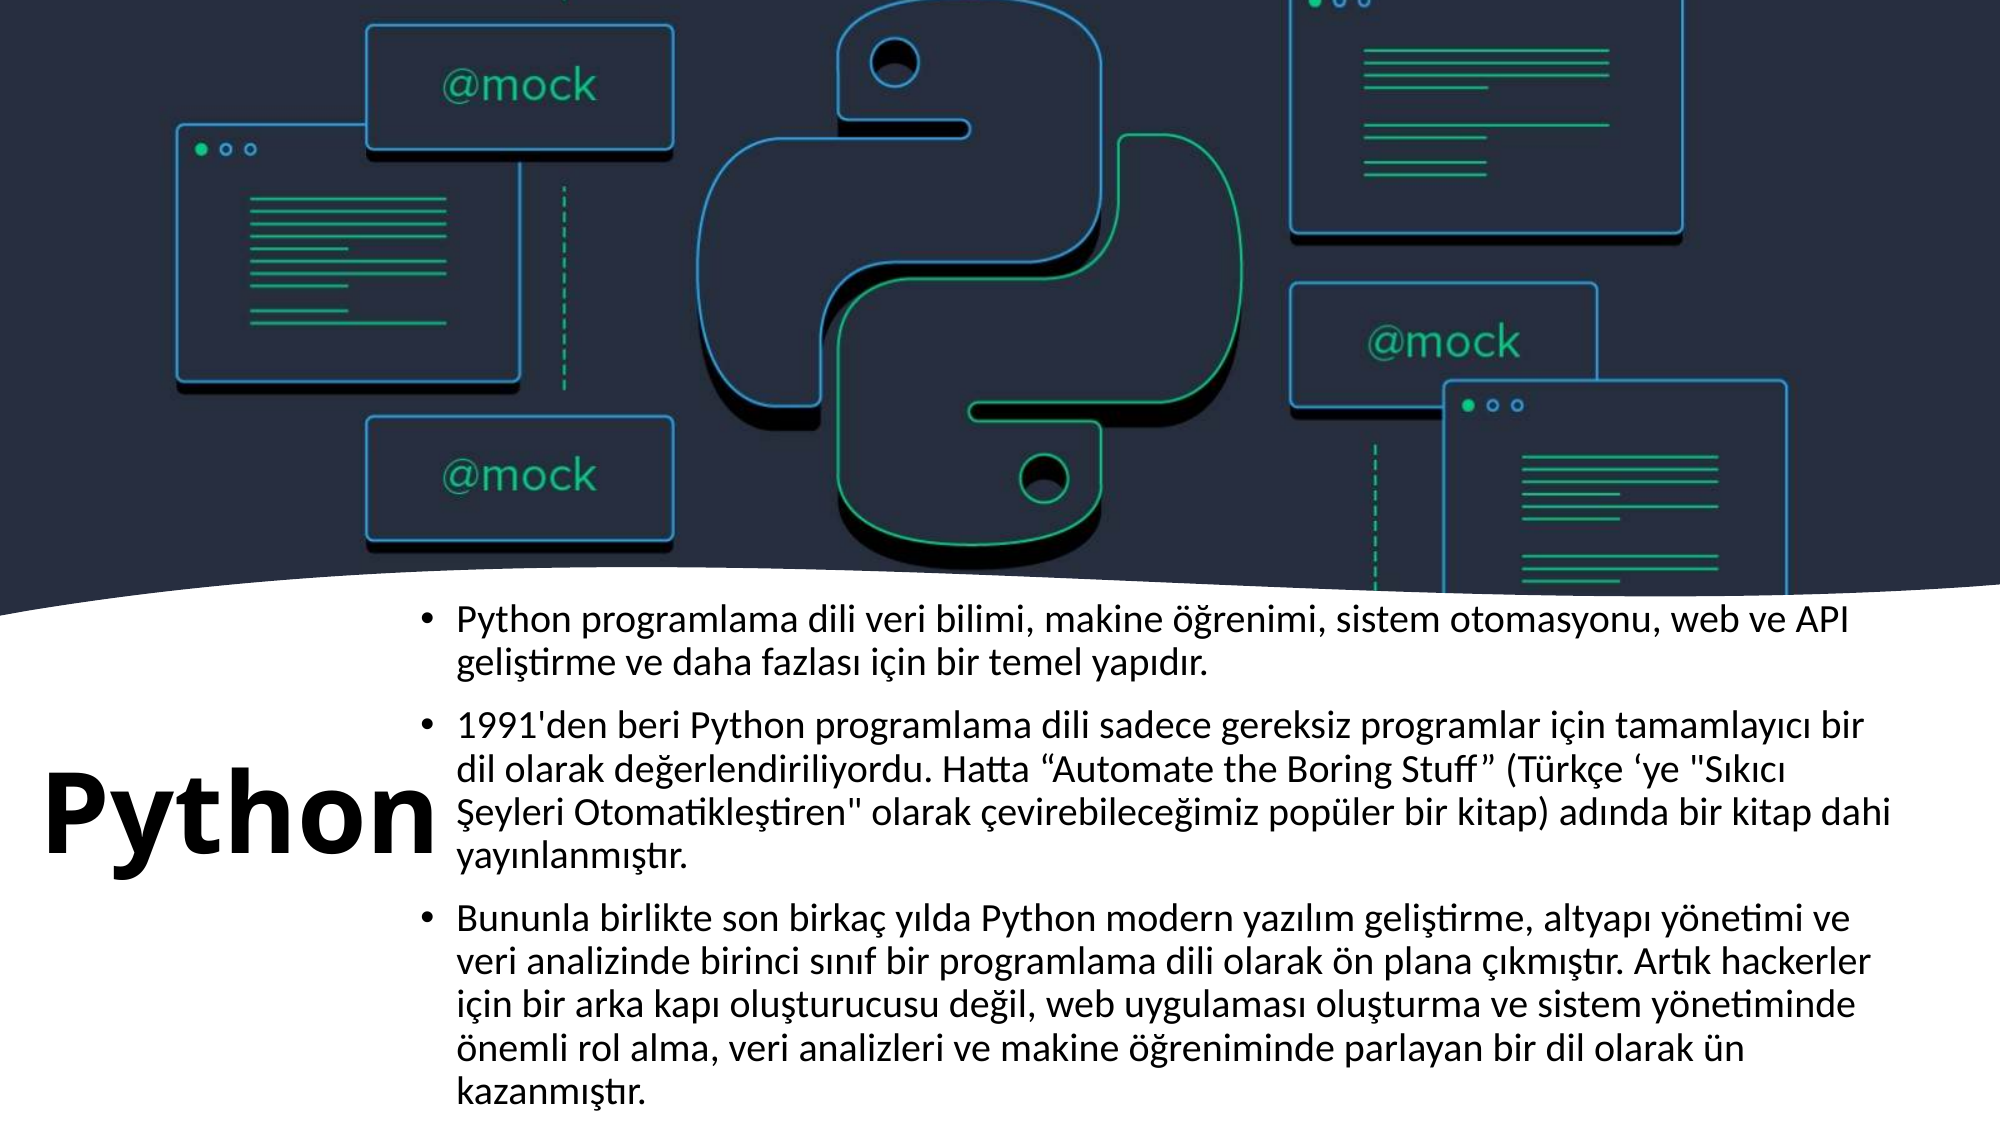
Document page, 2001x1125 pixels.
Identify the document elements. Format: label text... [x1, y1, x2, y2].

picture [0, 0, 2000, 616]
title Python [24, 616, 405, 1018]
list Python programlama dili veri bilimi, makine öğrenimi, sistem otomasyonu, web ve API geliştirme ve daha fazlası için bir temel yapıdır. 1991'den beri Python programlama dili sadece gereksiz programlar için tamamlayıcı bir dil olarak değerlendiriliyordu. Hatta “Automate the Boring Stuff” (Türkçe ‘ye "Sıkıcı Şeyleri Otomatikleştiren" olarak çevirebileceğimiz popüler bir kitap) adında bir kitap dahi yayınlanmıştır. Bununla birlikte son birkaç yılda Python modern yazılım geliştirme, altyapı yönetimi ve veri analizinde birinci sınıf bir programlama dili olarak ön plana çıkmıştır. Artık hackerler için bir arka kapı oluşturucusu değil, web uygulaması oluşturma ve sistem yönetiminde önemli rol alma, veri analizleri ve makine öğreniminde parlayan bir dil olarak ün kazanmıştır. [405, 616, 1921, 1125]
